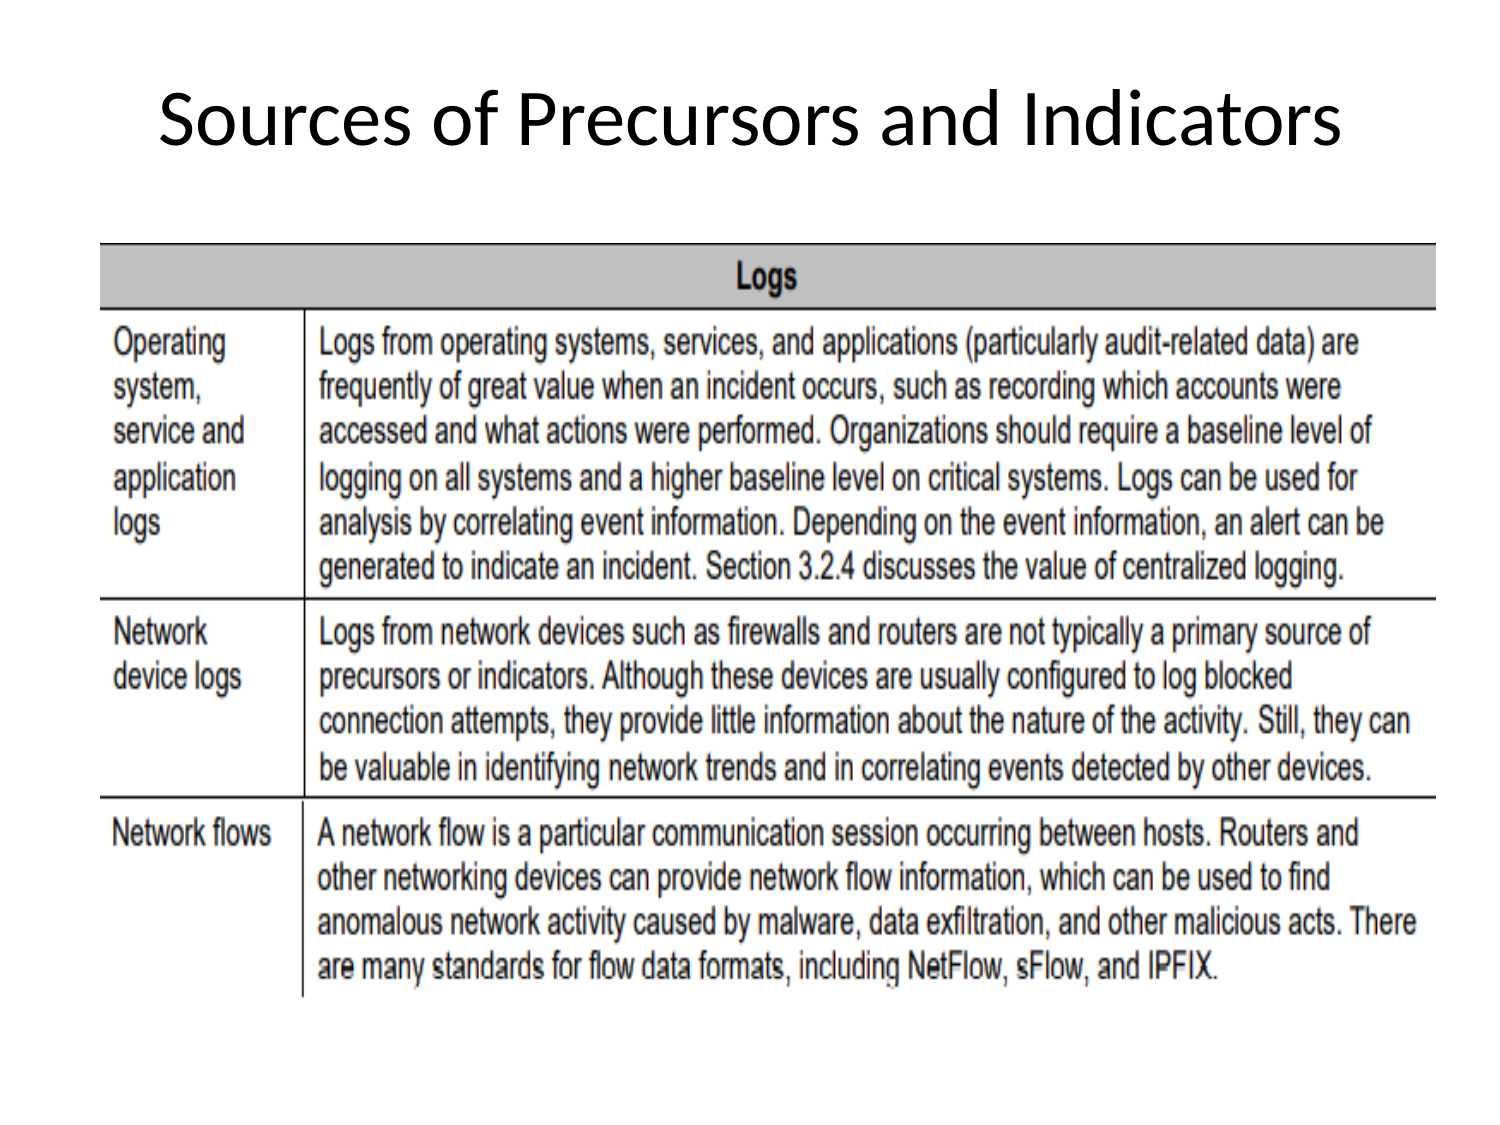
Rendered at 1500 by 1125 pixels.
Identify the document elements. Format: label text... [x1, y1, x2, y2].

picture [100, 243, 1436, 1024]
title Sources of Precursors and Indicators [76, 19, 1427, 207]
